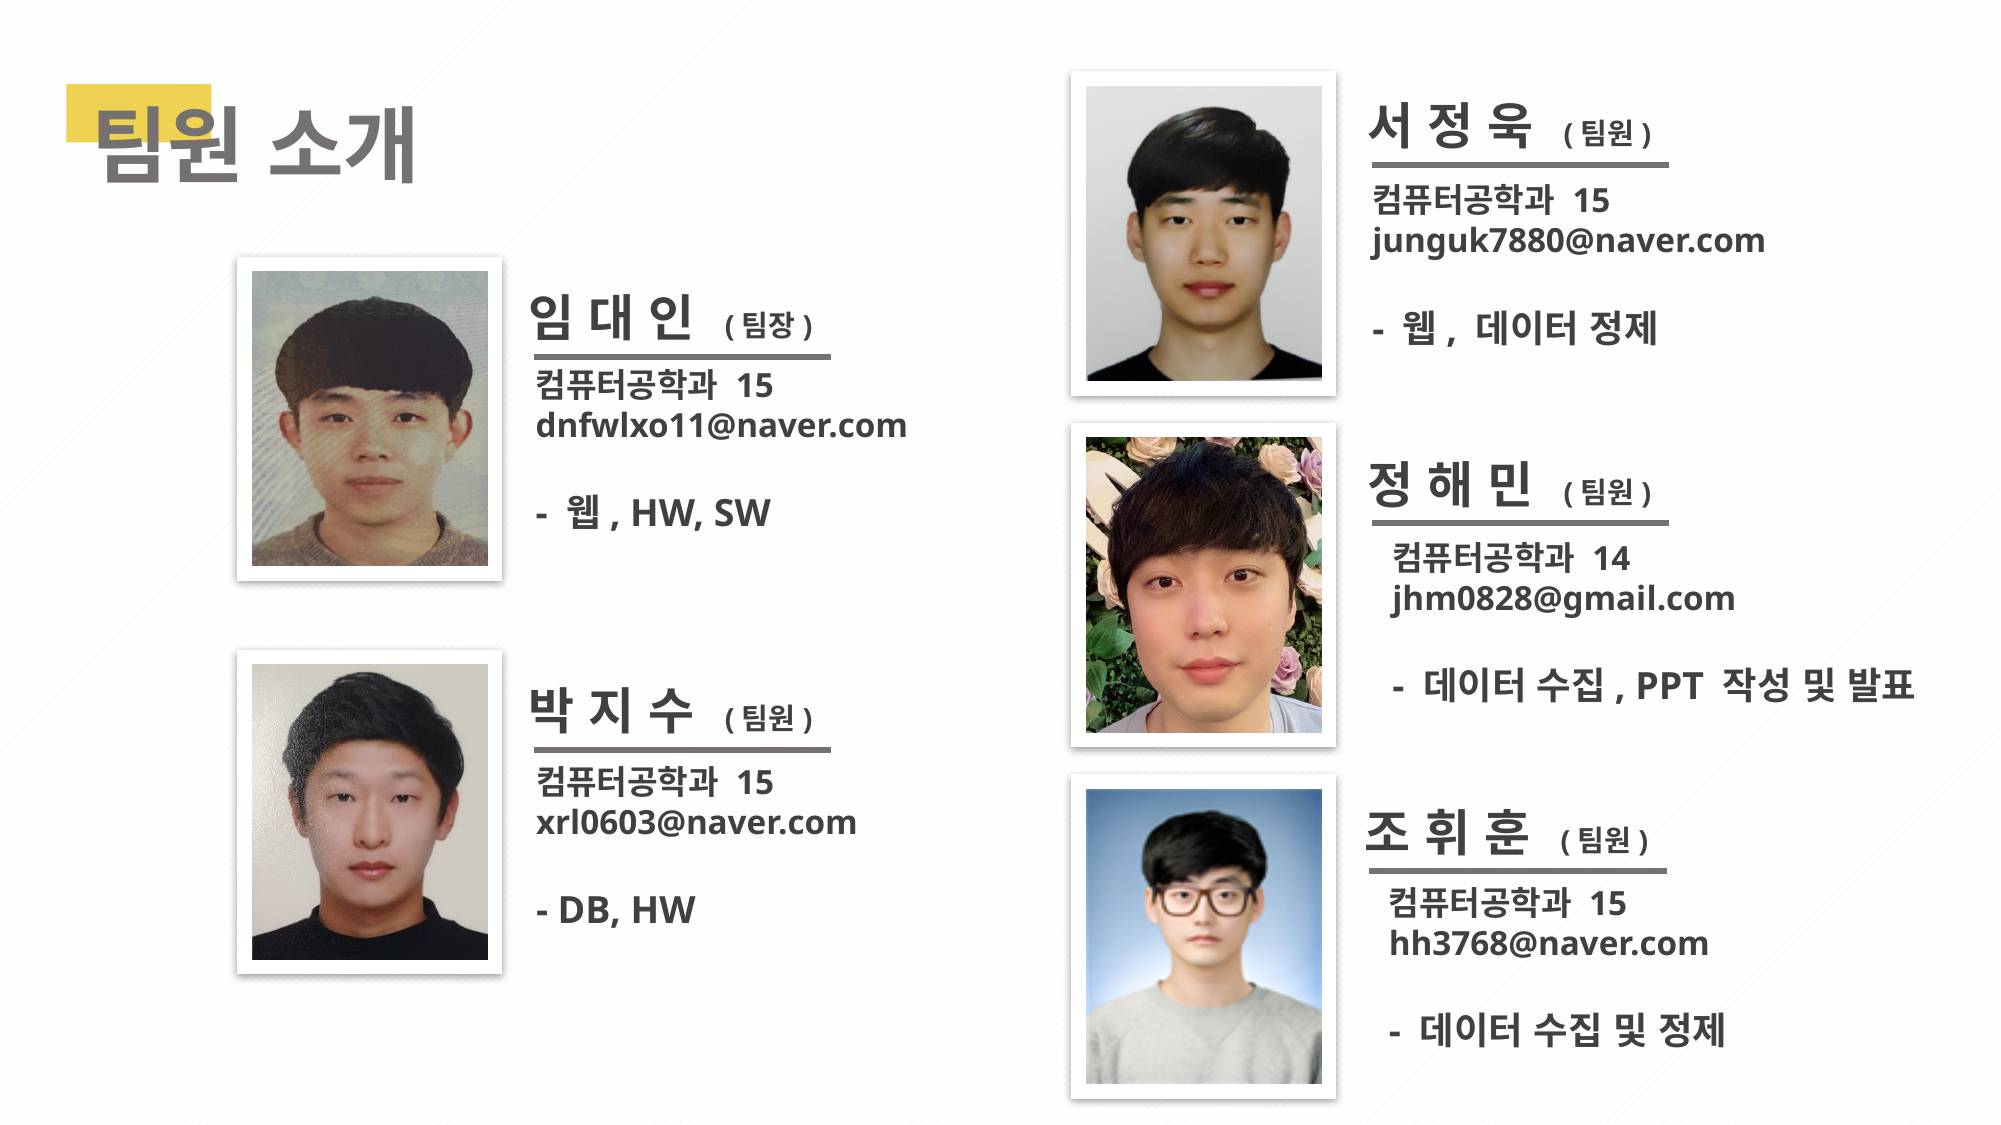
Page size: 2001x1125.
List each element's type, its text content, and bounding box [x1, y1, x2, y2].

text_box [65, 83, 213, 143]
text_box 컴퓨터공학과 15 xrl0603@naver.com - DB, HW [521, 753, 874, 939]
picture [1085, 437, 1322, 733]
text_box 임 대 인 (팀장) [513, 271, 828, 356]
text_box 서 정 욱 (팀원) [1352, 79, 1667, 164]
picture [1085, 85, 1322, 381]
text_box 박 지 수 (팀원) [513, 664, 828, 749]
text_box 컴퓨터공학과 15 dnfwlxo11@naver.com - 웹, HW, SW [520, 356, 924, 542]
text_box 컴퓨터공학과 14 jhm0828@gmail.com - 데이터 수집, PPT 작성 및 발표 [1377, 529, 1932, 715]
text_box 정 해 민 (팀원) [1352, 437, 1667, 523]
picture [1085, 788, 1322, 1085]
text_box 컴퓨터공학과 15 junguk7880@naver.com - 웹, 데이터 정제 [1357, 172, 1782, 357]
text_box 컴퓨터공학과 15 hh3768@naver.com - 데이터 수집 및 정제 [1374, 874, 1743, 1060]
text_box 팀원 소개 [76, 85, 643, 201]
picture [251, 270, 488, 567]
text_box 조 휘 훈 (팀원) [1349, 785, 1664, 871]
picture [251, 664, 488, 960]
